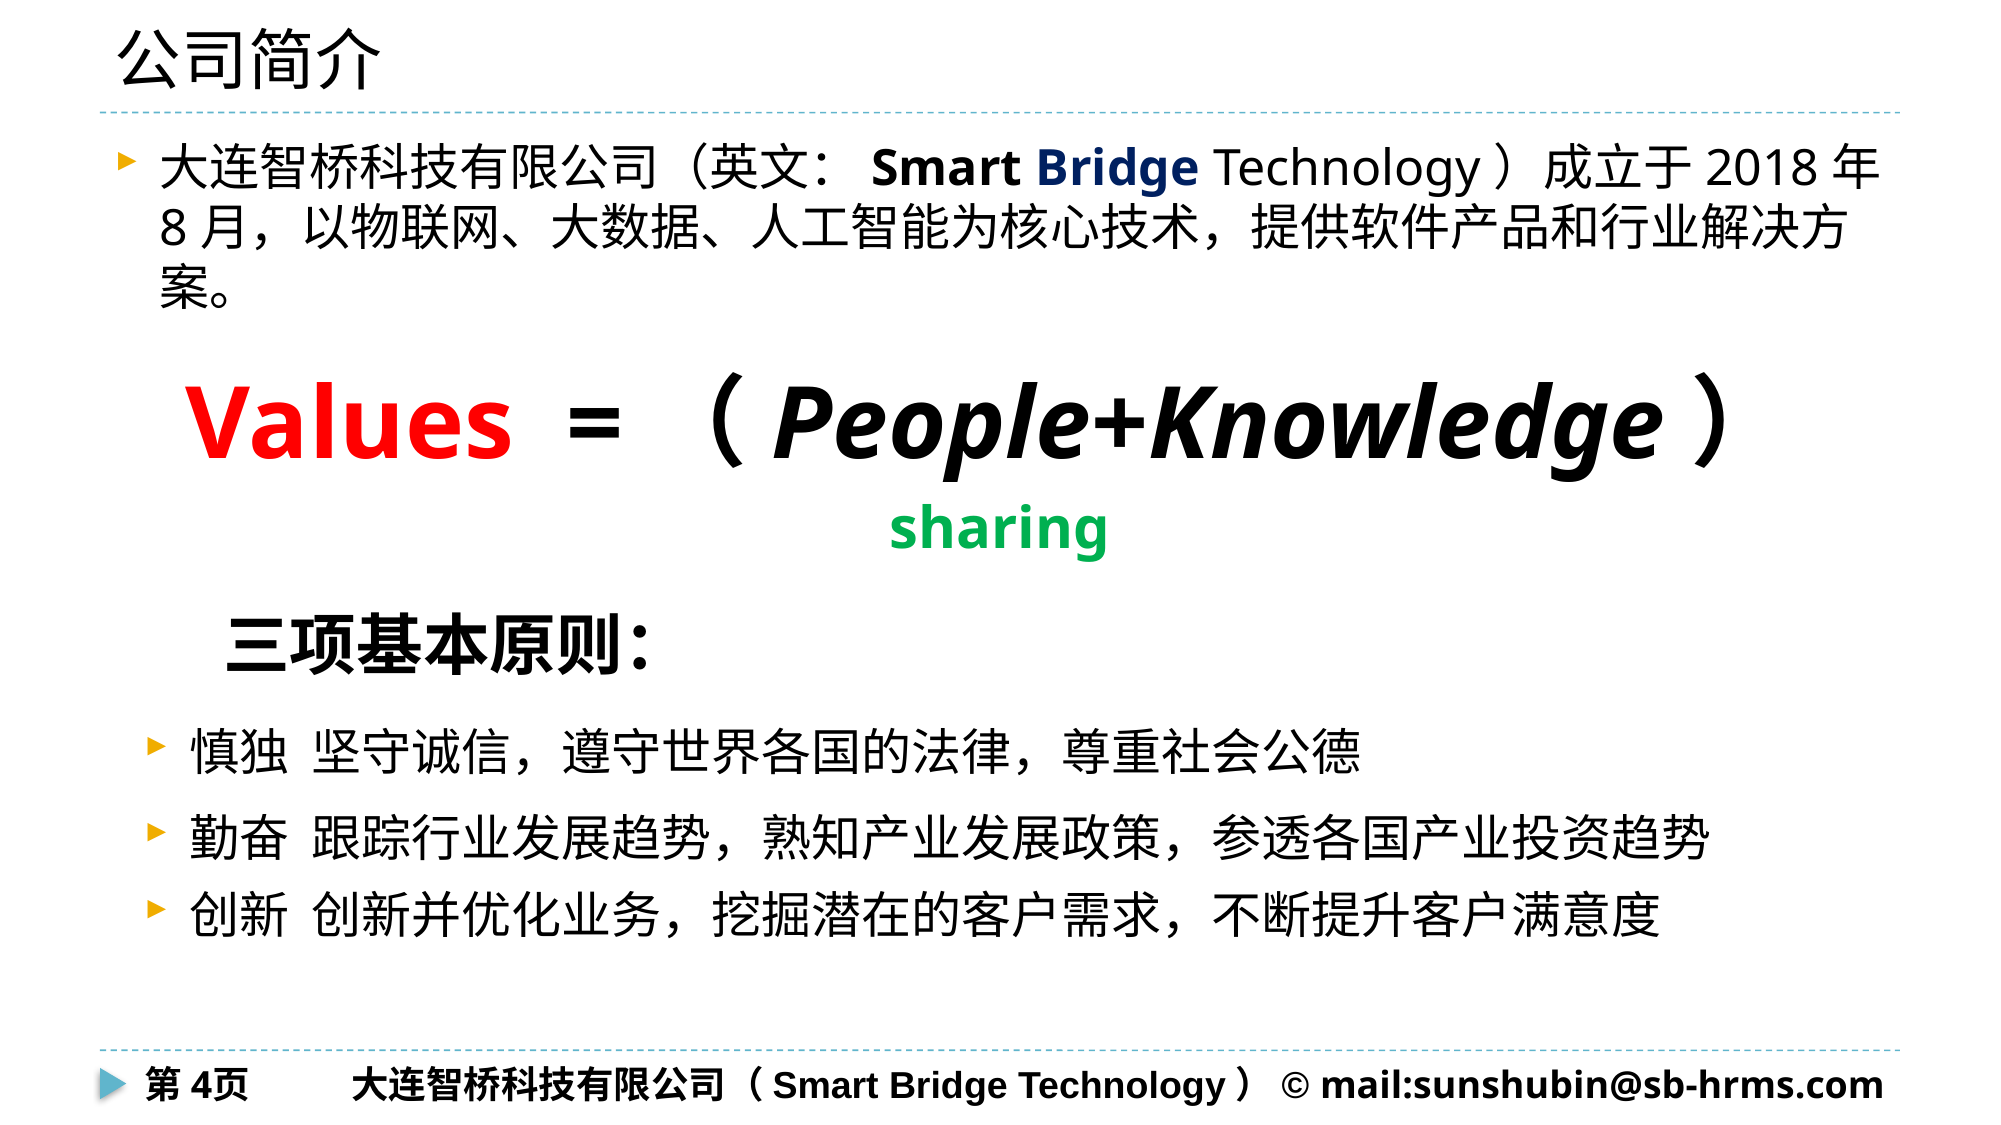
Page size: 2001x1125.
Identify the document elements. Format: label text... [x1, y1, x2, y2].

text_box 慎独 坚守诚信，遵守世界各国的法律，尊重社会公德 [129, 712, 1930, 799]
text_box 三项基本原则： [208, 596, 706, 691]
list 大连智桥科技有限公司（英文：Smart Bridge Technology）成立于2018年8月，以物联网、大数据、人工智能为核心技术，提供软件产品和行业解决方案。 [99, 127, 1900, 284]
title 公司简介 [99, 15, 1900, 100]
text_box 创新 创新并优化业务，挖掘潜在的客户需求，不断提升客户满意度 [129, 876, 1930, 974]
text_box Values =（People+Knowledge）sharing [161, 350, 1838, 606]
text_box 勤奋 跟踪行业发展趋势，熟知产业发展政策，参透各国产业投资趋势 [129, 799, 1930, 876]
text_box 第4页 [129, 1056, 318, 1117]
